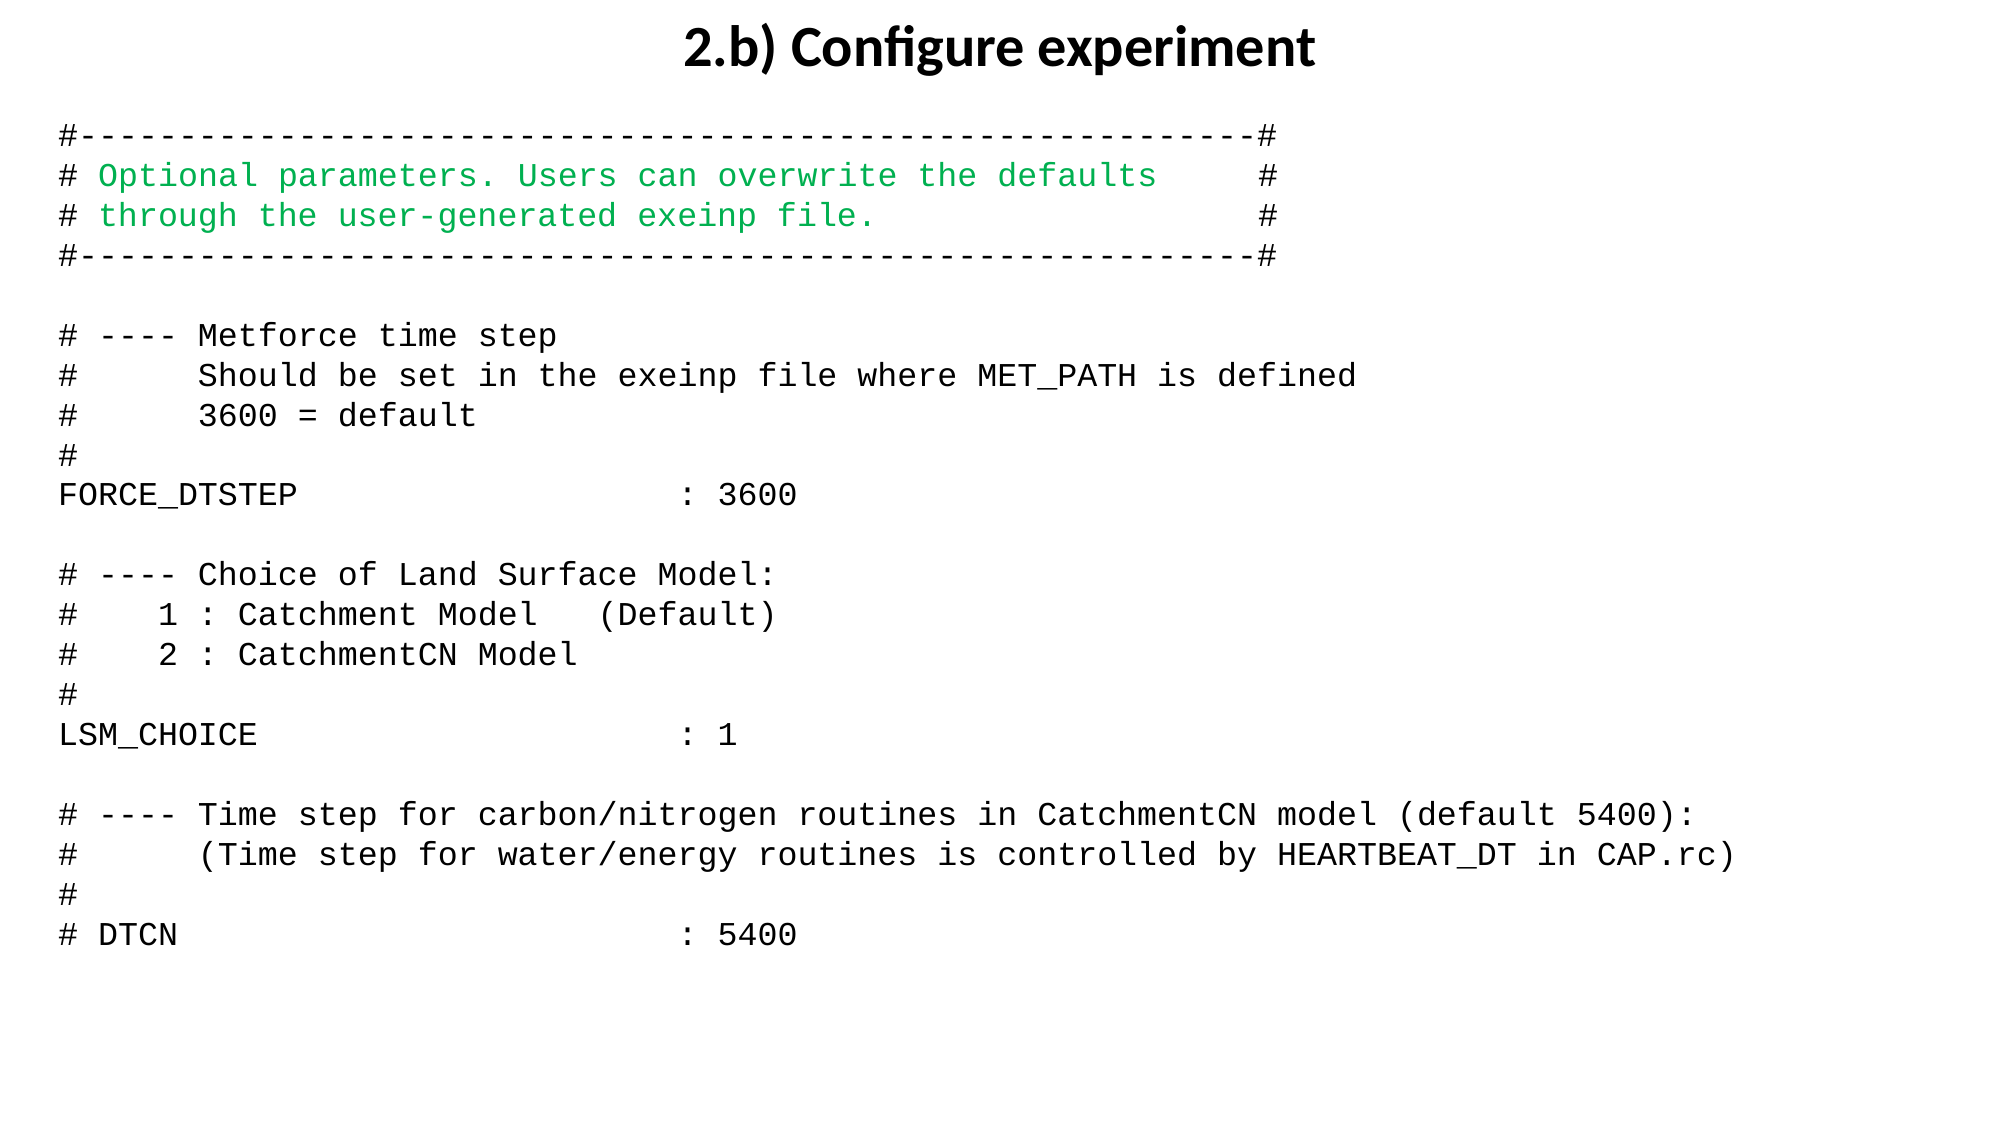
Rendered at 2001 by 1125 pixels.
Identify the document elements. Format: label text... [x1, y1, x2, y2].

text_box #-----------------------------------------------------------# # Optional parameters. Users can overwrite the defaults # # through the user-generated exeinp file. # #-----------------------------------------------------------# # ---- Metforce time step # Should be set in the exeinp file where MET_PATH is defined # 3600 = default # FORCE_DTSTEP : 3600 # ---- Choice of Land Surface Model: # 1 : Catchment Model (Default) # 2 : CatchmentCN Model # LSM_CHOICE : 1 # ---- Time step for carbon/nitrogen routines in CatchmentCN model (default 5400): # (Time step for water/energy routines is controlled by HEARTBEAT_DT in CAP.rc) # # DTCN : 5400 [43, 105, 1957, 959]
text_box 2.b) Configure experiment [97, 0, 1903, 86]
